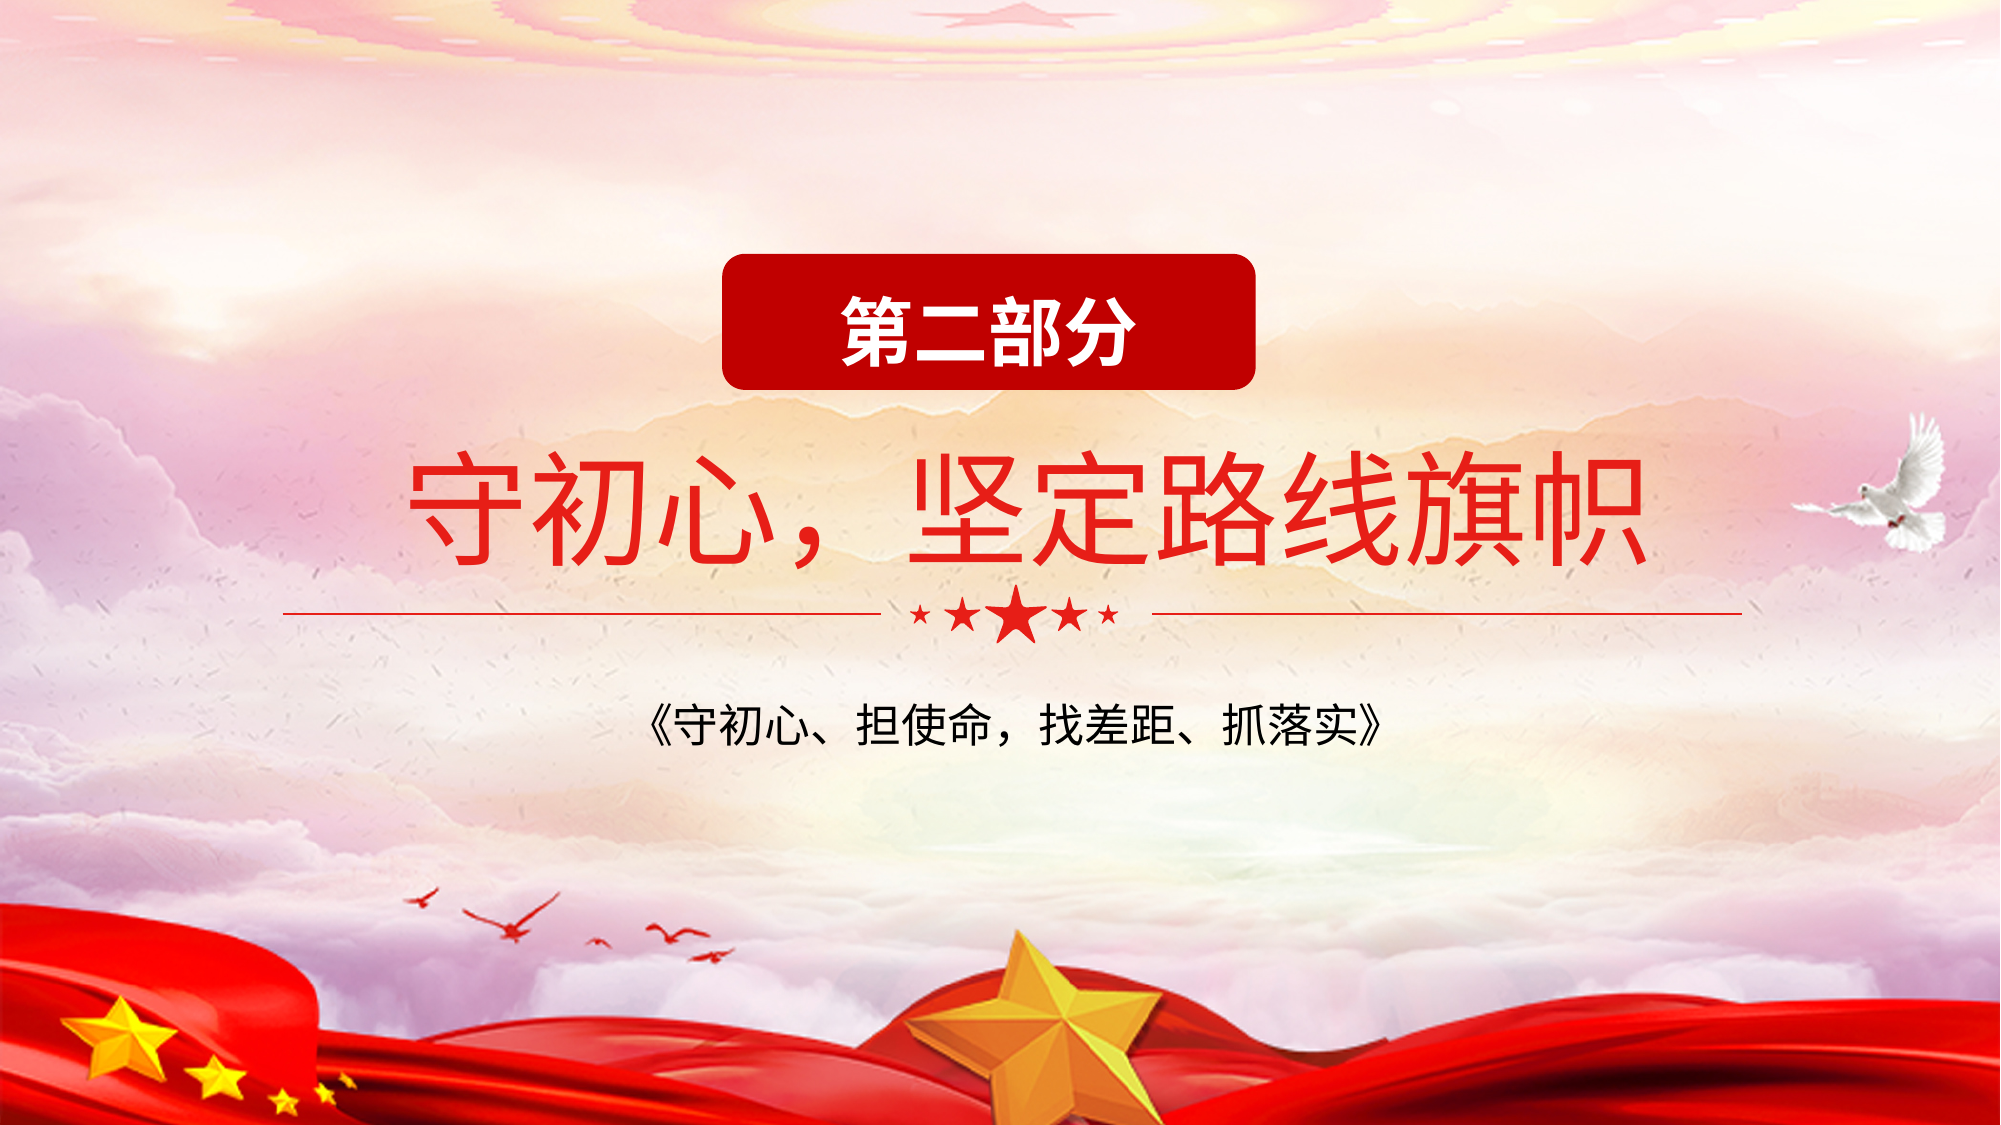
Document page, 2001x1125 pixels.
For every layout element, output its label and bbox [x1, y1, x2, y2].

text_box [282, 583, 1743, 644]
picture [0, 0, 2000, 1125]
